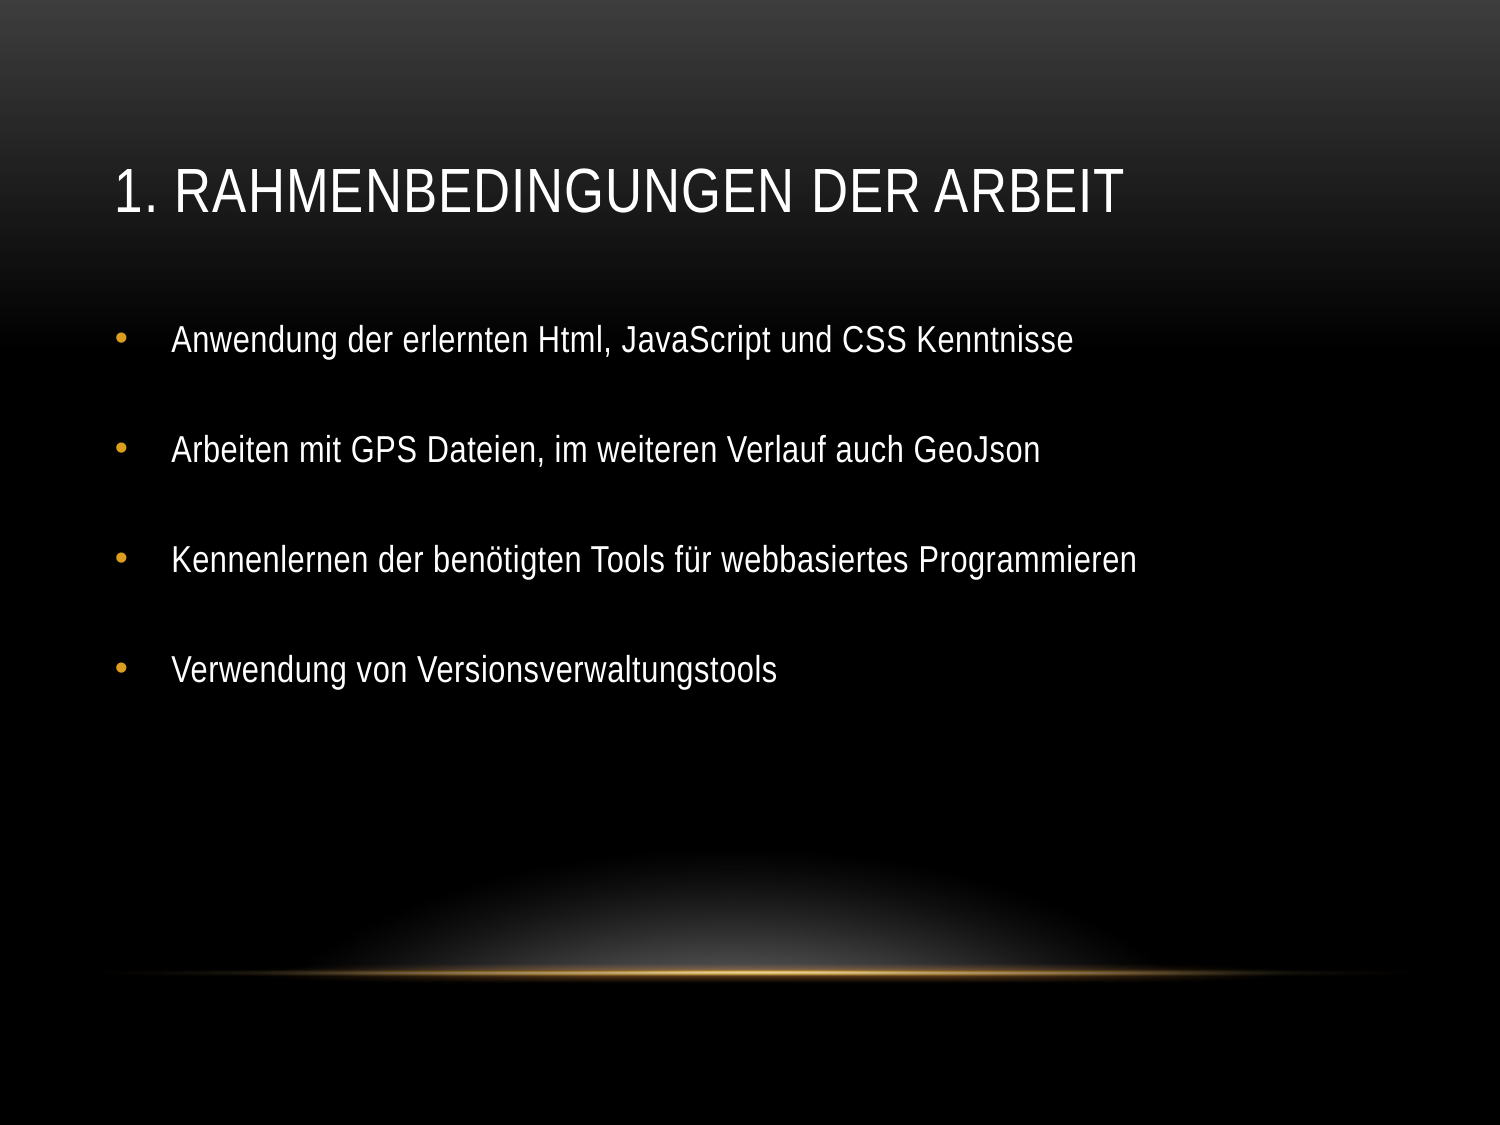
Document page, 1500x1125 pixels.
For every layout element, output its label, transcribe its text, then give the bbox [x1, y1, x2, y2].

title 1. Rahmenbedingungen der Arbeit [99, 45, 1400, 233]
list Anwendung der erlernten Html, JavaScript und CSS Kenntnisse Arbeiten mit GPS Dateien, im weiteren Verlauf auch GeoJson Kennenlernen der benötigten Tools für webbasiertes Programmieren Verwendung von Versionsverwaltungstools [99, 262, 1400, 938]
picture [0, 0, 1500, 1125]
